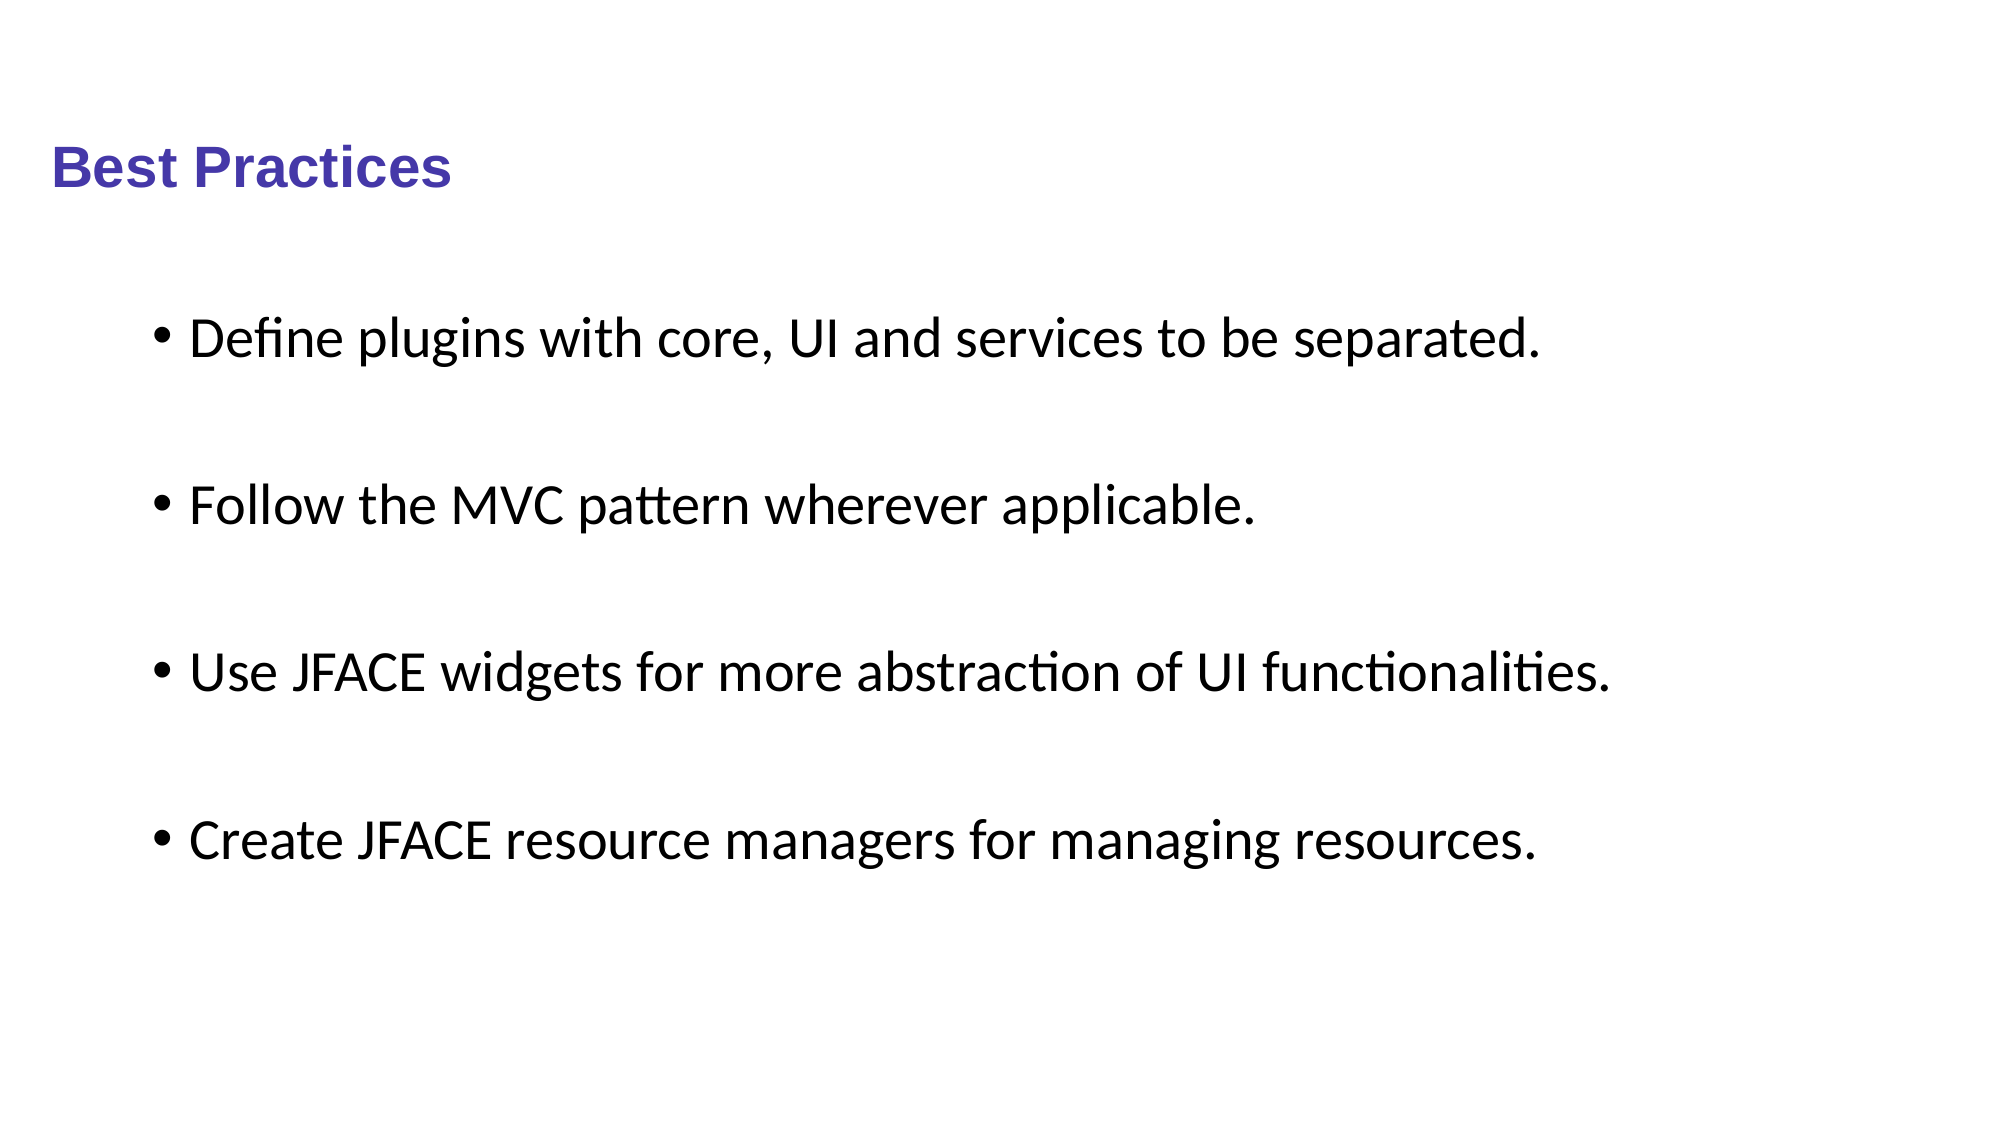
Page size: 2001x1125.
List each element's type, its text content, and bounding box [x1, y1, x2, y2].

list Define plugins with core, UI and services to be separated. Follow the MVC pattern wherever applicable. Use JFACE widgets for more abstraction of UI functionalities. Create JFACE resource managers for managing resources. [137, 299, 1863, 1014]
title Best Practices [36, 59, 1762, 278]
